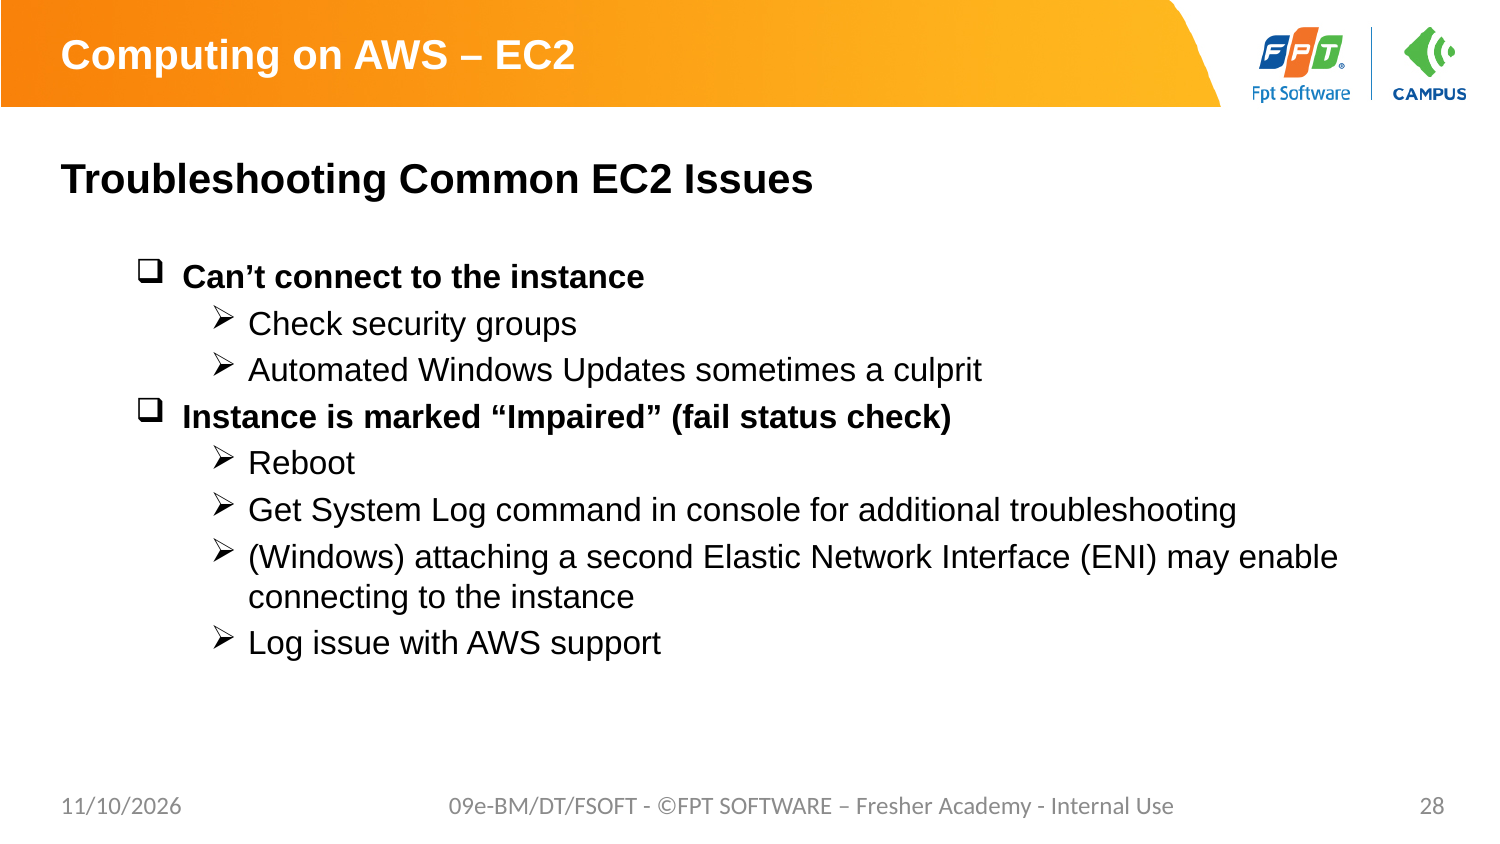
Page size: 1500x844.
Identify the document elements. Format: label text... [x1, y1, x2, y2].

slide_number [45, 782, 270, 827]
title Computing on AWS – EC2 [45, 0, 1176, 106]
list Troubleshooting Common EC2 Issues Can’t connect to the instance Check security groups Automated Windows Updates sometimes a culprit Instance is marked “Impaired” (fail status check) Reboot Get System Log command in console for additional troubleshooting (Windows) attaching a second Elastic Network Interface (ENI) may enable connecting to the instance Log issue with AWS support [45, 144, 1424, 752]
picture [1, 0, 1499, 844]
slide_number 28 [1350, 782, 1461, 827]
footer 09e-BM/DT/FSOFT - ©FPT SOFTWARE – Fresher Academy - Internal Use [289, 782, 1335, 827]
